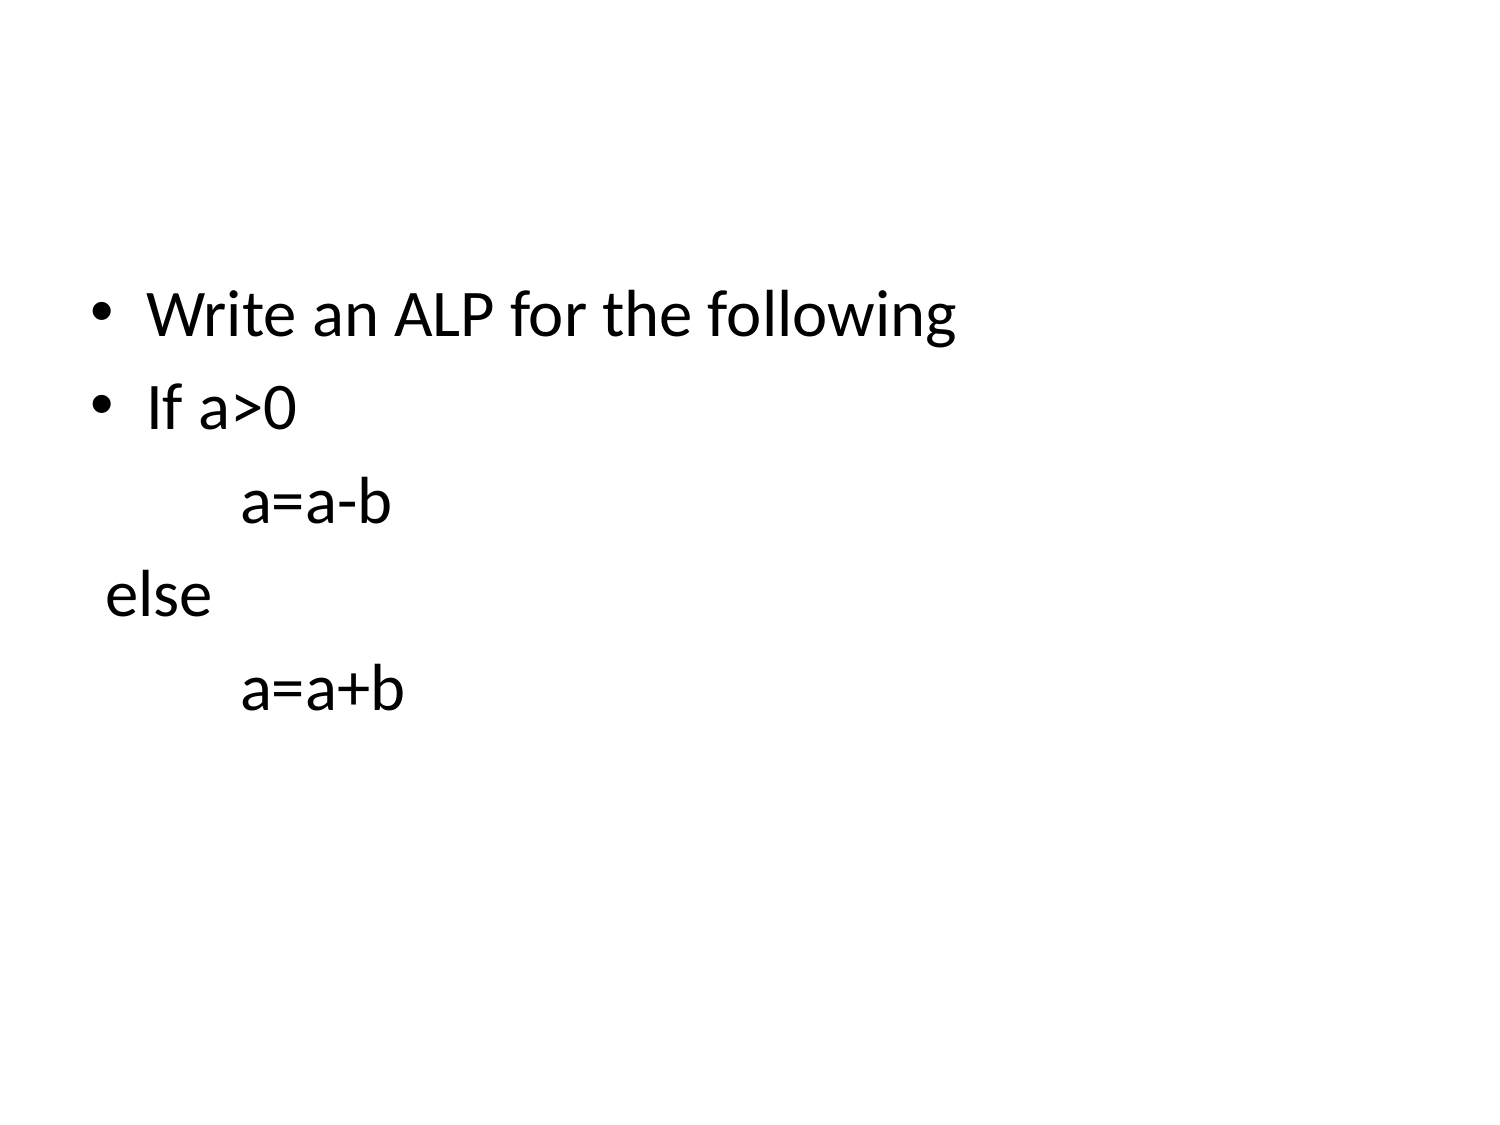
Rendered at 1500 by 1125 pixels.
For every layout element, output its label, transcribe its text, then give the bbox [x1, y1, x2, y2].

list Write an ALP for the following If a>0 a=a-b else a=a+b [75, 262, 1425, 1005]
